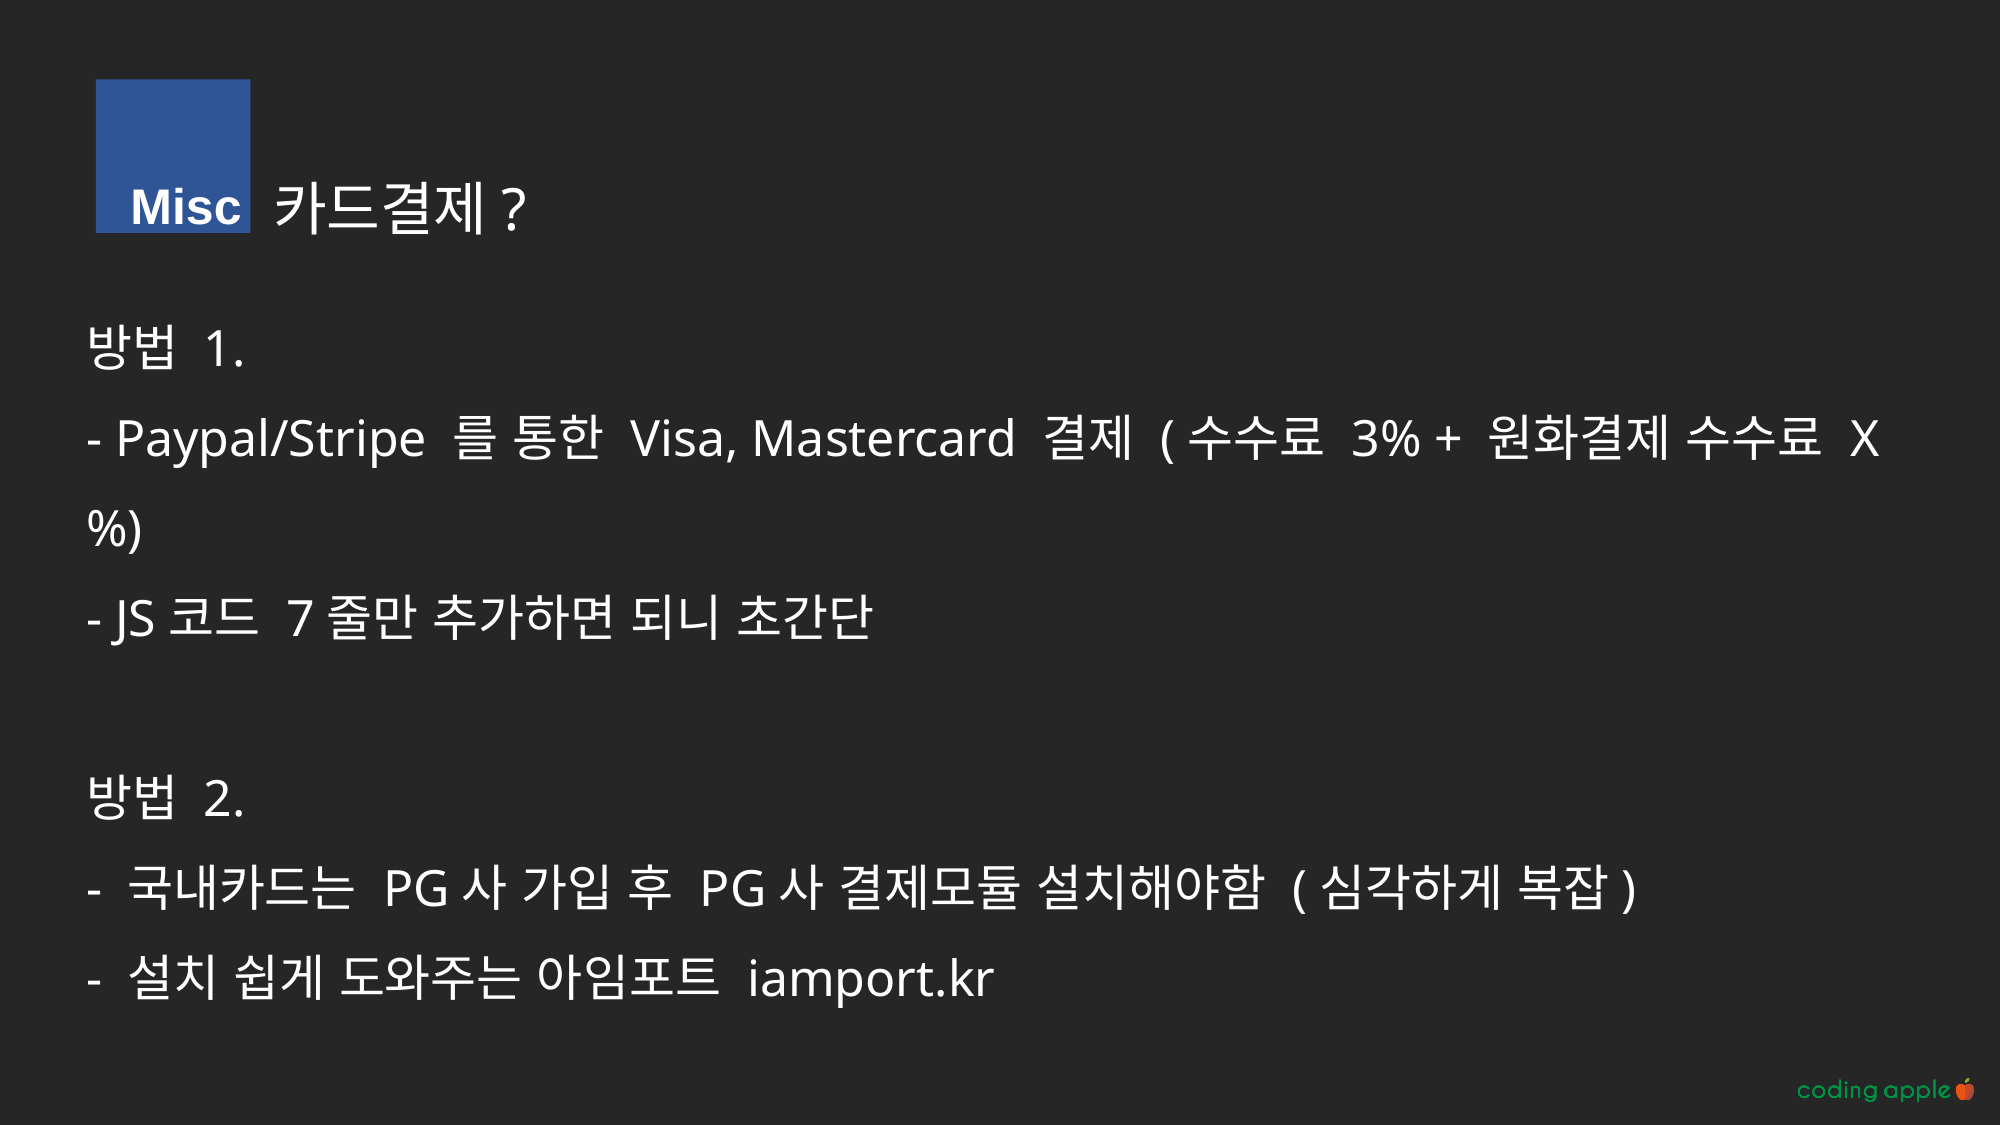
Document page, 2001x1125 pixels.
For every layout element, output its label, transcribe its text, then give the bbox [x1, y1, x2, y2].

title 방법 1. - Paypal/Stripe 를 통한 Visa, Mastercard 결제 (수수료 3% + 원화결제 수수료 X%) - JS코드 7줄만 추가하면 되니 초간단 방법 2. - 국내카드는 PG사 가입 후 PG사 결제모듈 설치해야함 (심각하게 복잡) - 설치 쉽게 도와주는 아임포트 iamport.kr [71, 279, 1951, 1053]
text_box Misc [115, 125, 301, 254]
text_box 카드결제? [301, 125, 1393, 254]
text_box [95, 78, 251, 234]
picture [1794, 1074, 1976, 1107]
